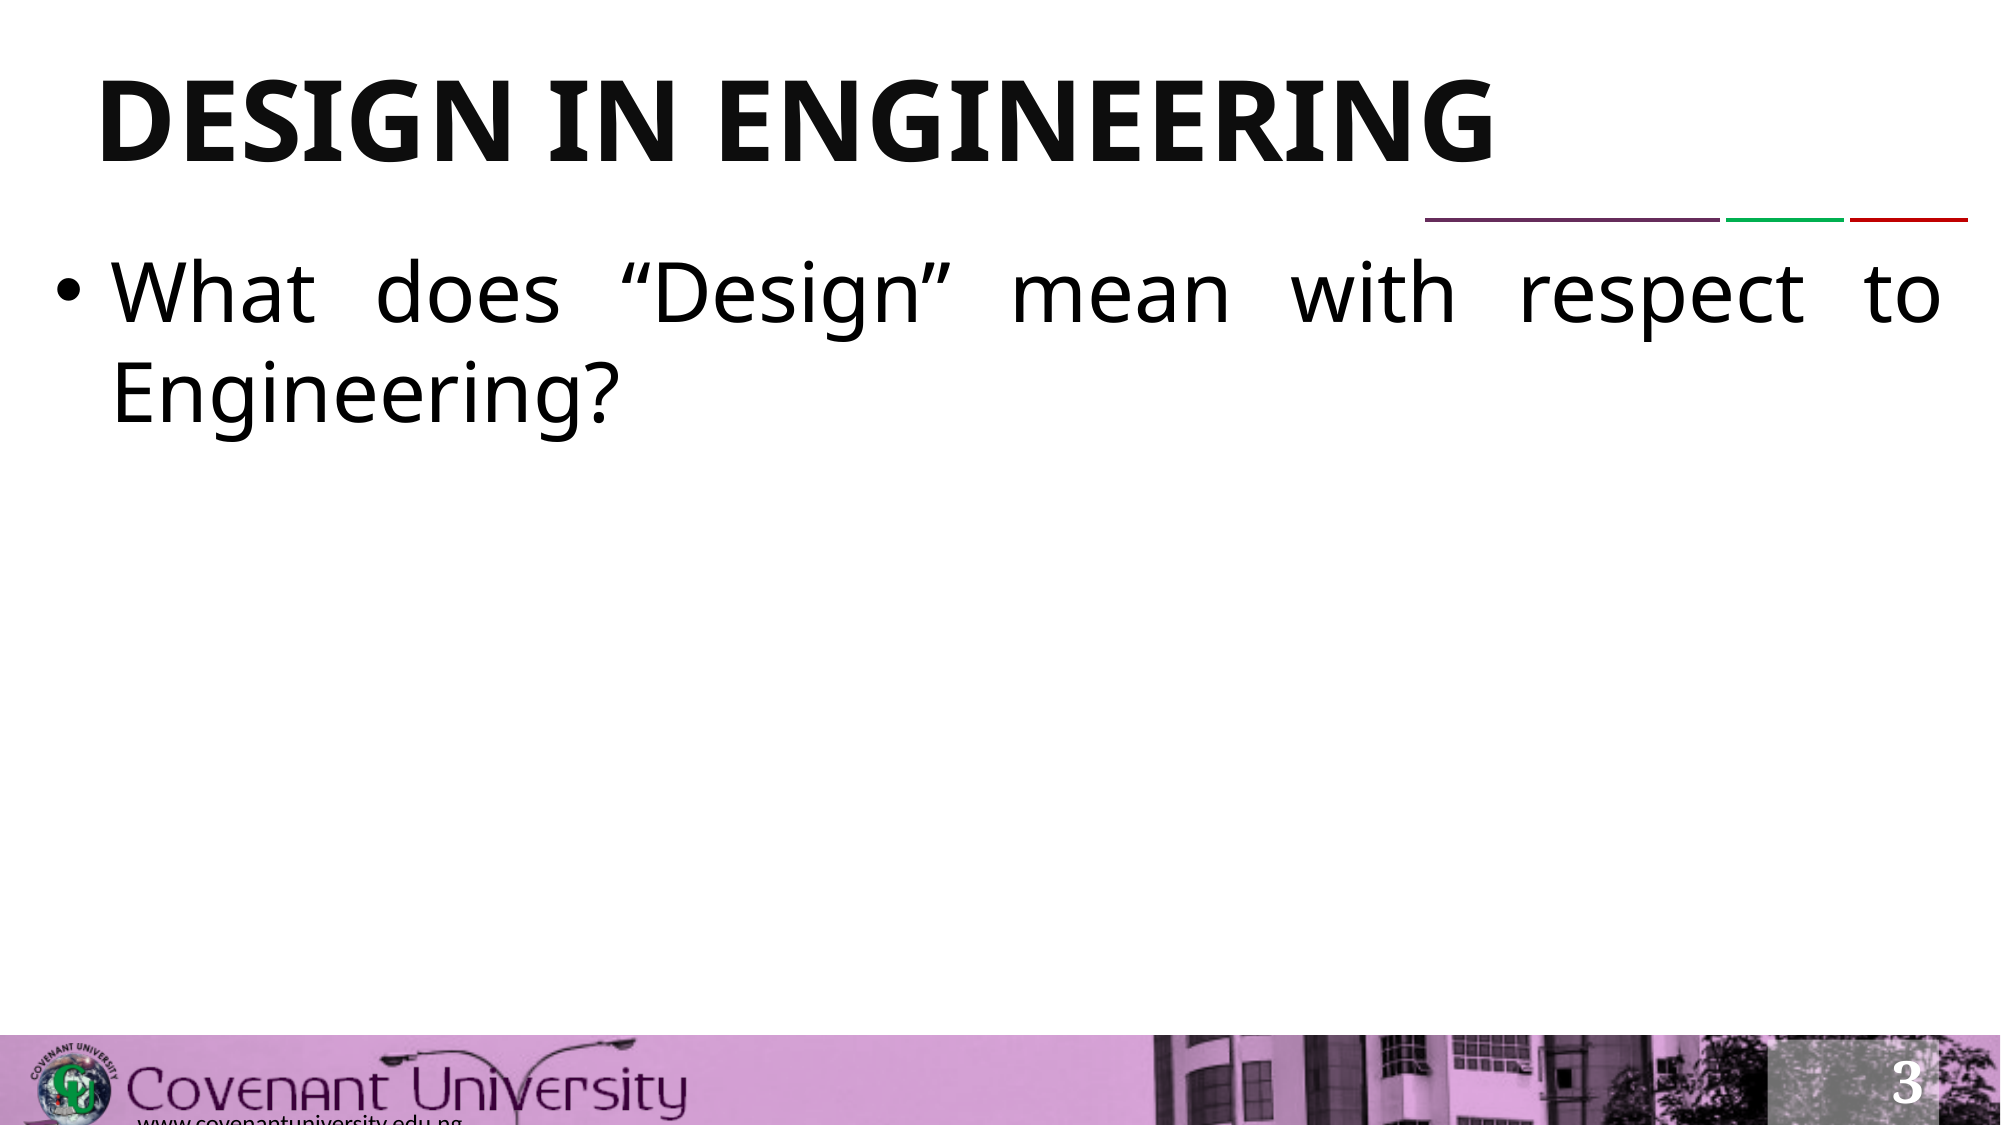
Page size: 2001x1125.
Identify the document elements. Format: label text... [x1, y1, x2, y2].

picture [23, 1036, 1071, 1125]
title DESIGN IN ENGINEERING [74, 20, 2000, 213]
list What does “Design” mean with respect to Engineering? [39, 231, 1961, 1024]
